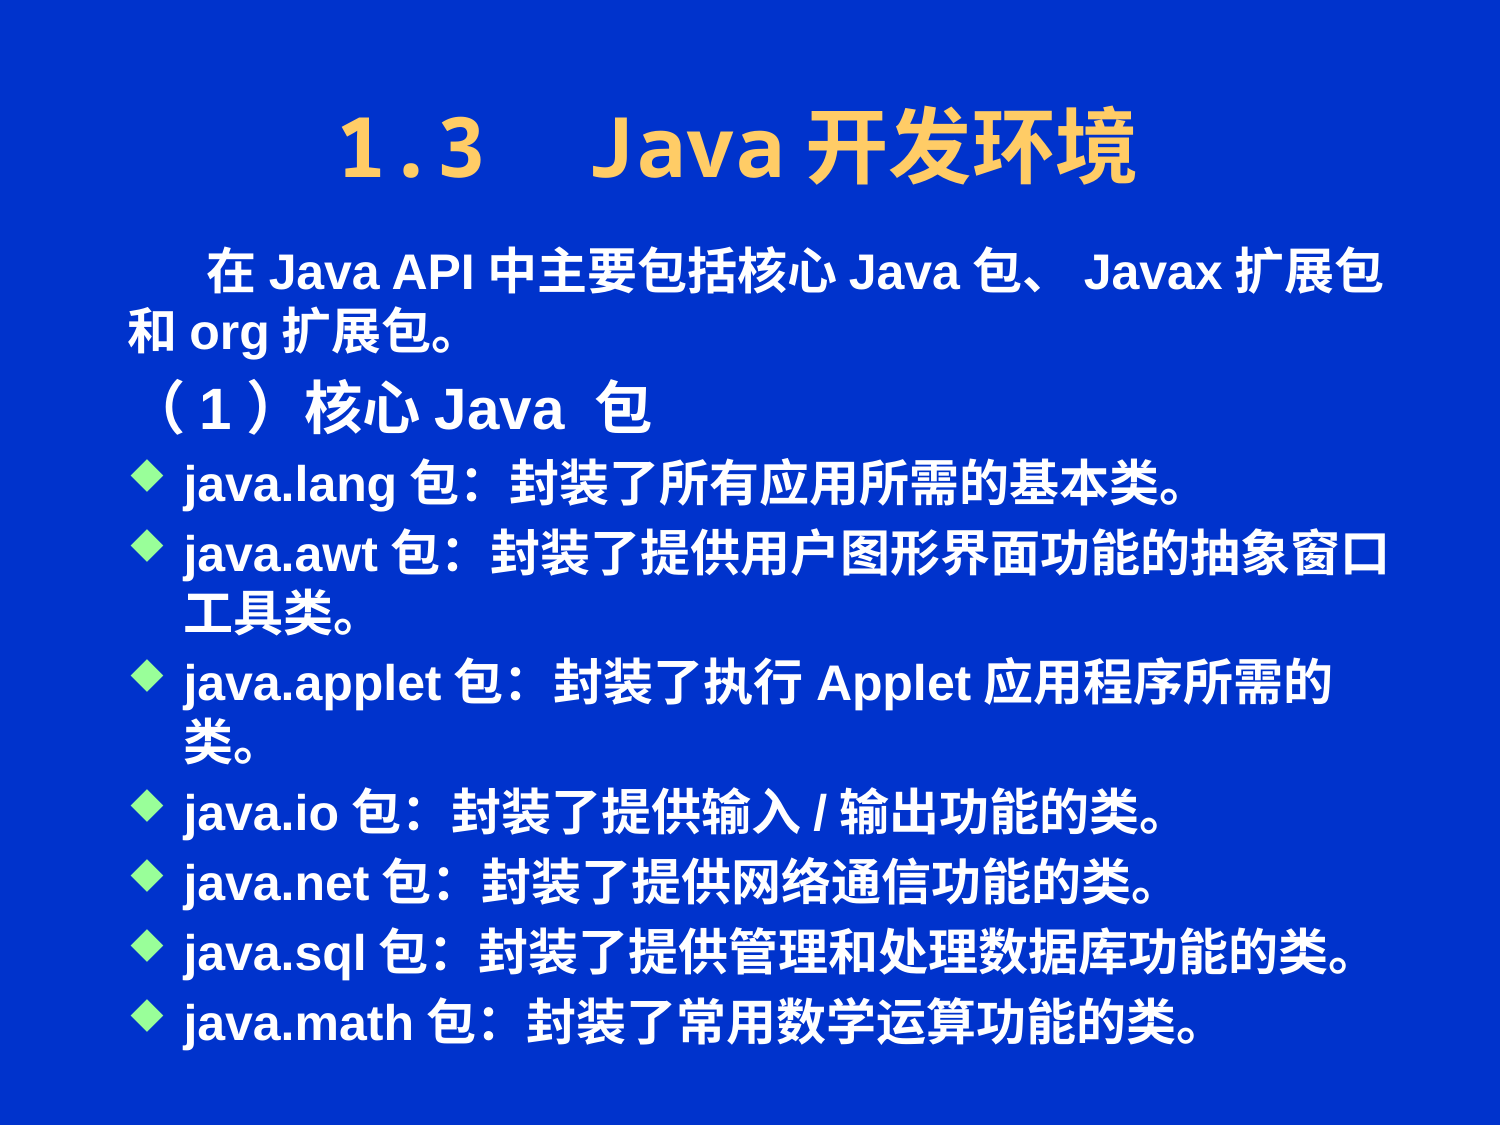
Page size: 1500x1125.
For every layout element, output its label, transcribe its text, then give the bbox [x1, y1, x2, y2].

list 在Java API中主要包括核心Java包、Javax扩展包和org扩展包。 （1）核心Java 包 java.lang包：封装了所有应用所需的基本类。 java.awt包：封装了提供用户图形界面功能的抽象窗口工具类。 java.applet包：封装了执行Applet应用程序所需的类。 java.io包：封装了提供输入/输出功能的类。 java.net包：封装了提供网络通信功能的类。 java.sql包：封装了提供管理和处理数据库功能的类。 java.math包：封装了常用数学运算功能的类。 [112, 231, 1424, 1047]
title 1.3 Java开发环境 [99, 50, 1375, 238]
